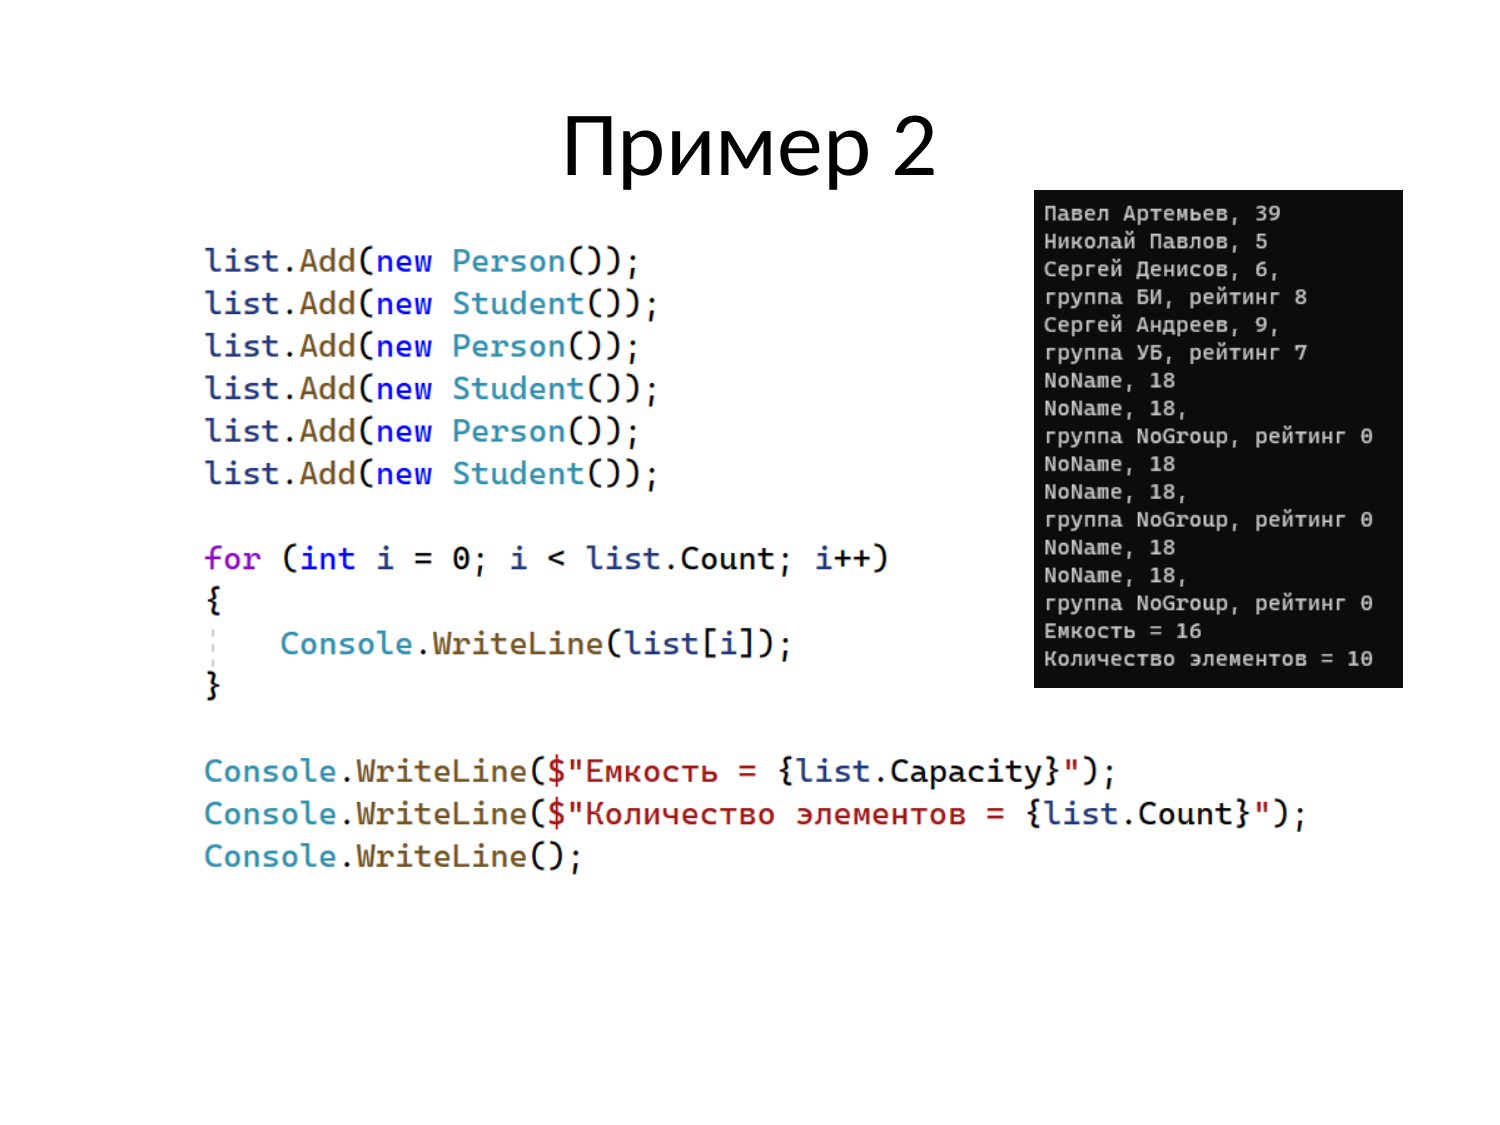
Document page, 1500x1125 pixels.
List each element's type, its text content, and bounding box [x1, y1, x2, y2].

picture [173, 190, 1403, 893]
text_box [75, 219, 975, 1094]
text_box Пример 2 [75, 45, 1425, 233]
